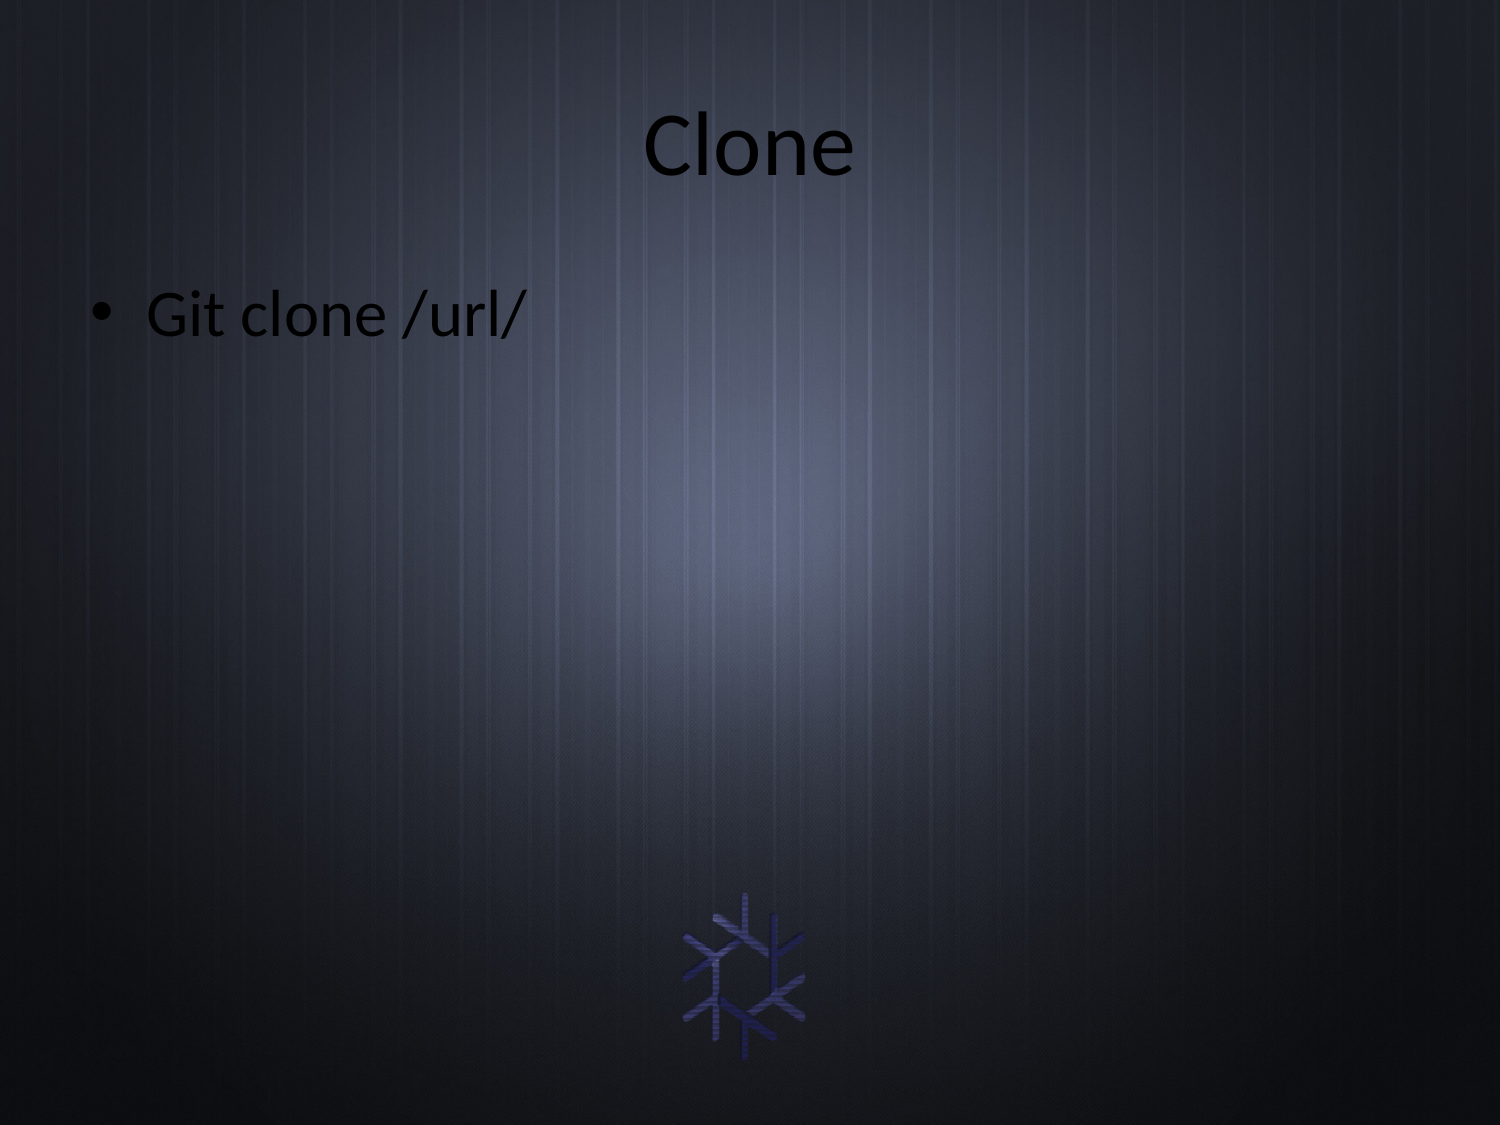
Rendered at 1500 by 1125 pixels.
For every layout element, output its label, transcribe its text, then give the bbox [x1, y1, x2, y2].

picture [0, 0, 1500, 1125]
list Git clone /url/ [75, 262, 1425, 1005]
title Clone [75, 45, 1425, 233]
